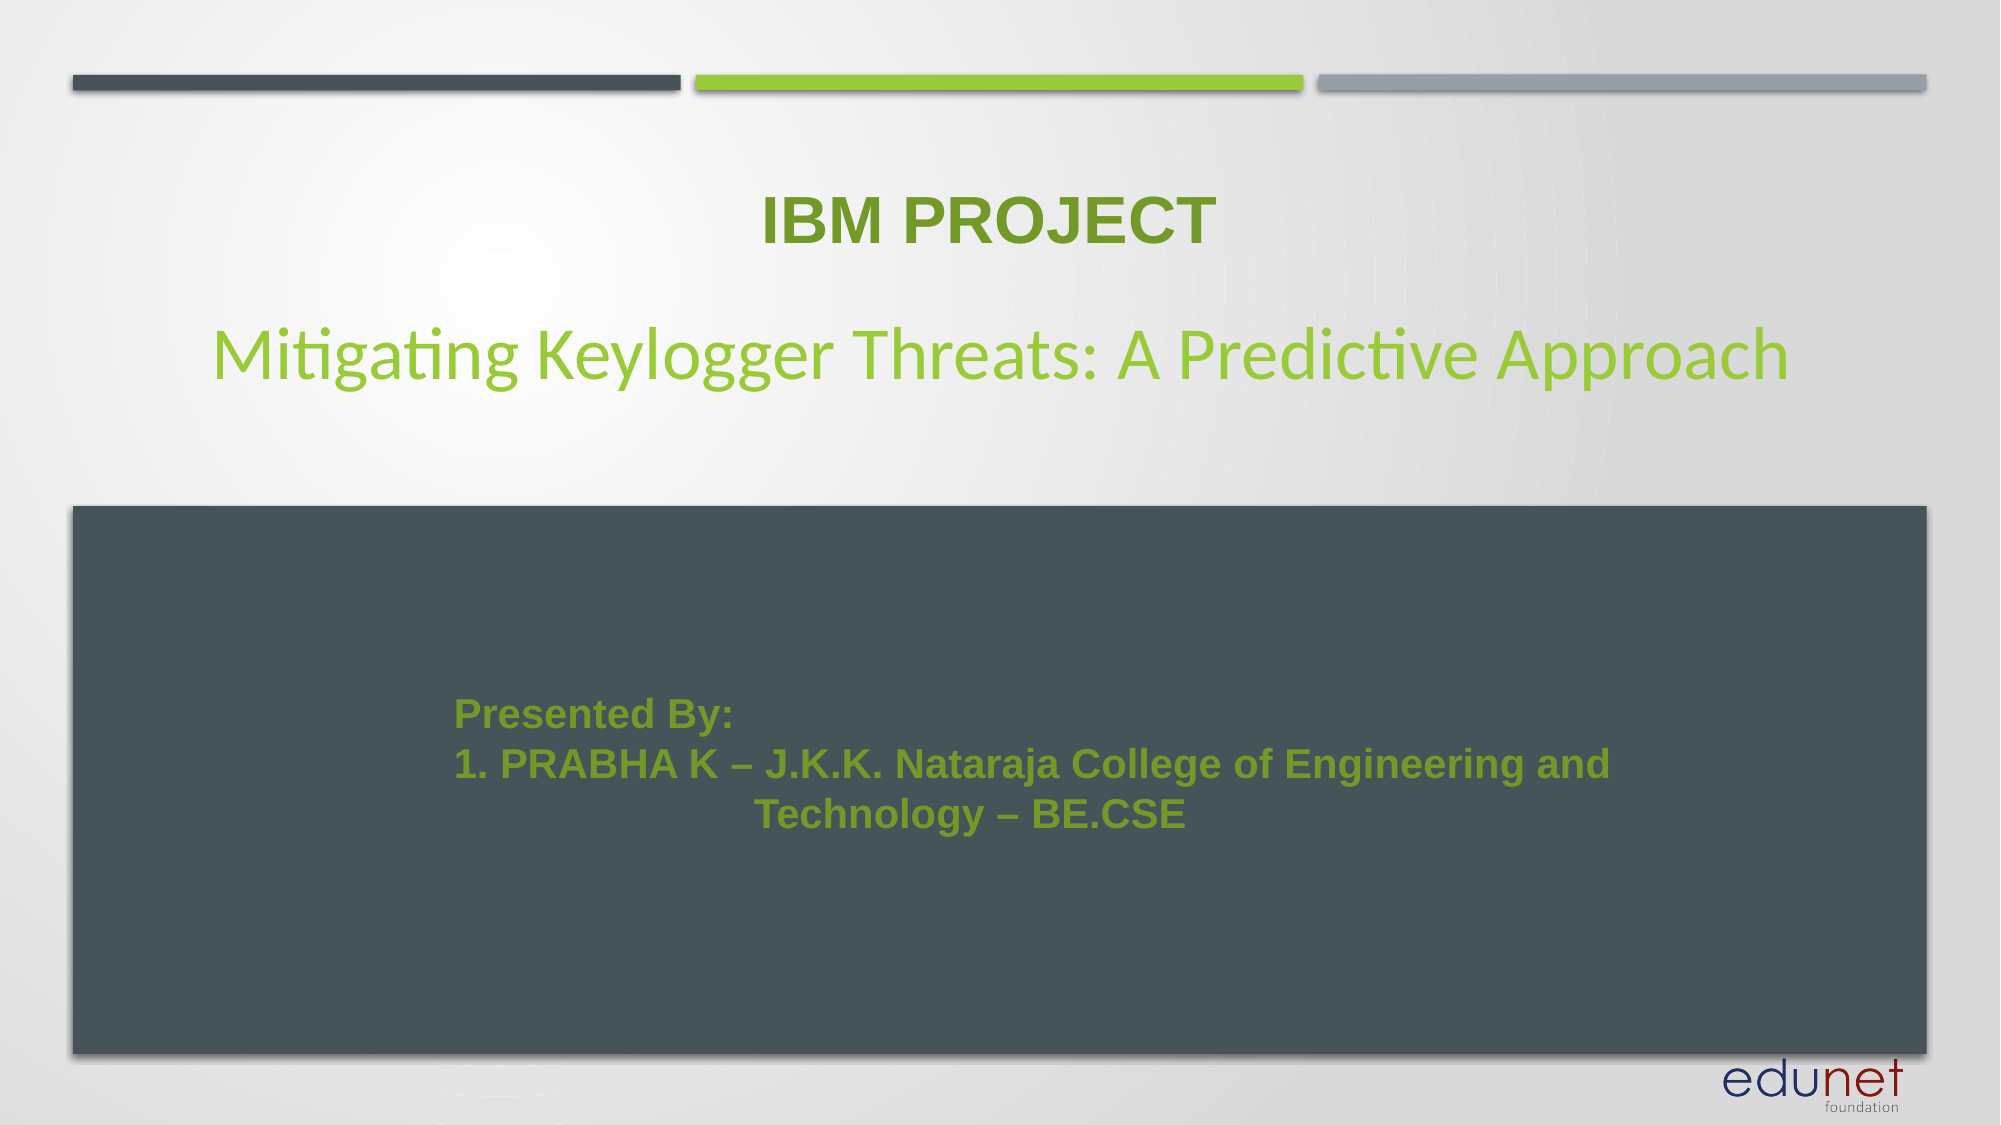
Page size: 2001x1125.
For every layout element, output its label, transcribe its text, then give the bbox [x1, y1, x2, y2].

text_box Mitigating Keylogger Threats: A Predictive Approach [195, 296, 1807, 402]
picture [1719, 1056, 1905, 1116]
text_box IBM PROJECT [0, 169, 2000, 265]
text_box Presented By: 1. PRABHA K – J.K.K. Nataraja College of Engineering and Technology – BE.CSE [438, 679, 1748, 845]
